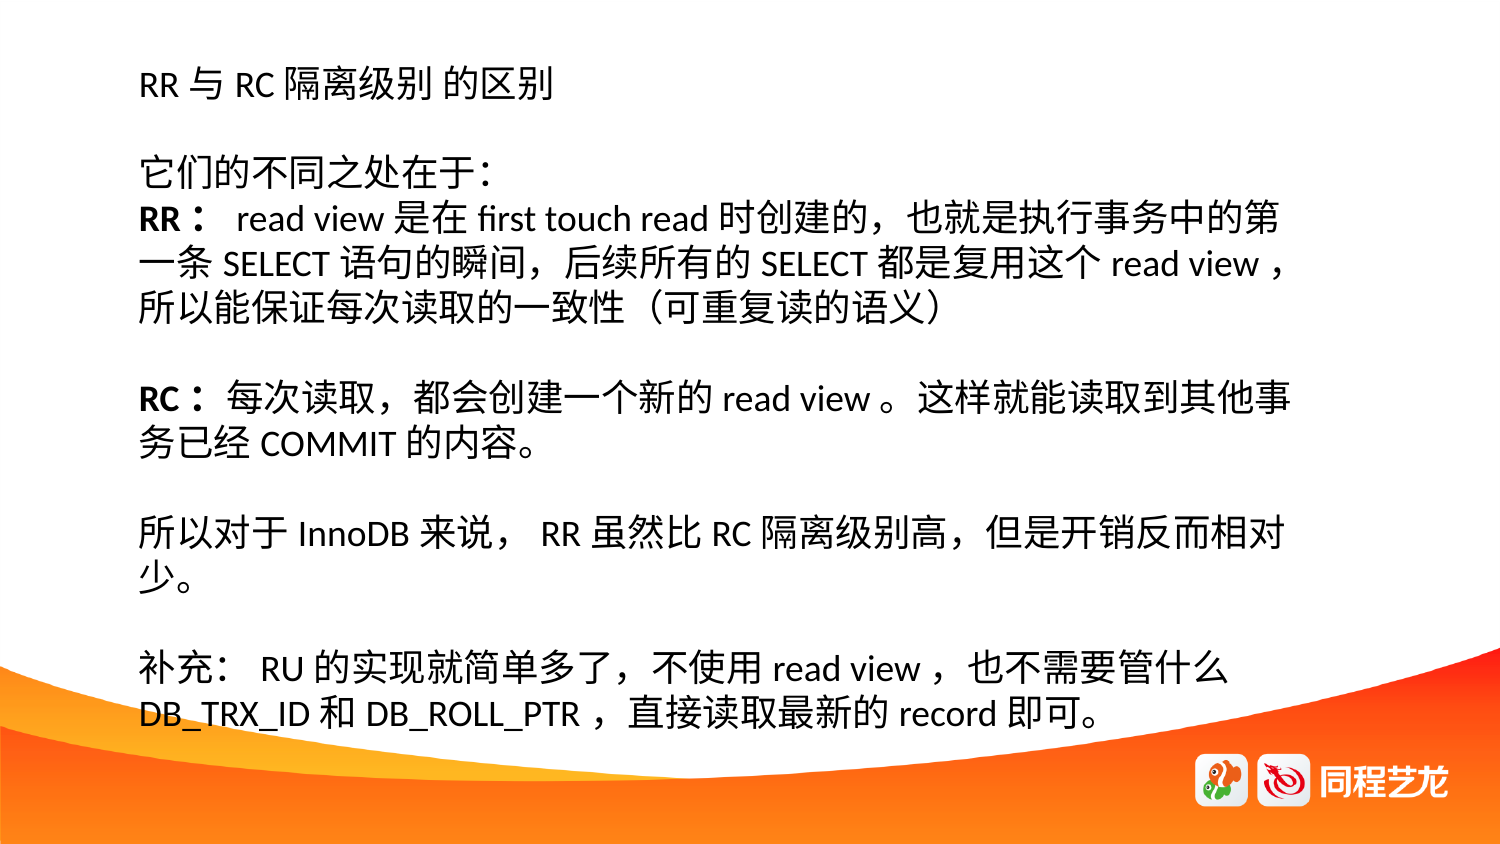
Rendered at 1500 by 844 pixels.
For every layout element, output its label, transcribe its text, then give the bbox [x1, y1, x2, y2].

text_box RR与RC隔离级别 的区别 [124, 52, 641, 113]
text_box 它们的不同之处在于： RR：read view是在first touch read时创建的，也就是执行事务中的第一条SELECT语句的瞬间，后续所有的SELECT都是复用这个read view，所以能保证每次读取的一致性（可重复读的语义） RC：每次读取，都会创建一个新的read view。这样就能读取到其他事务已经COMMIT的内容。 所以对于InnoDB来说，RR虽然比RC隔离级别高，但是开销反而相对少。 补充：RU的实现就简单多了，不使用read view，也不需要管什么DB_TRX_ID和DB_ROLL_PTR，直接读取最新的record即可。 [124, 141, 1325, 742]
picture [0, 1, 1500, 844]
